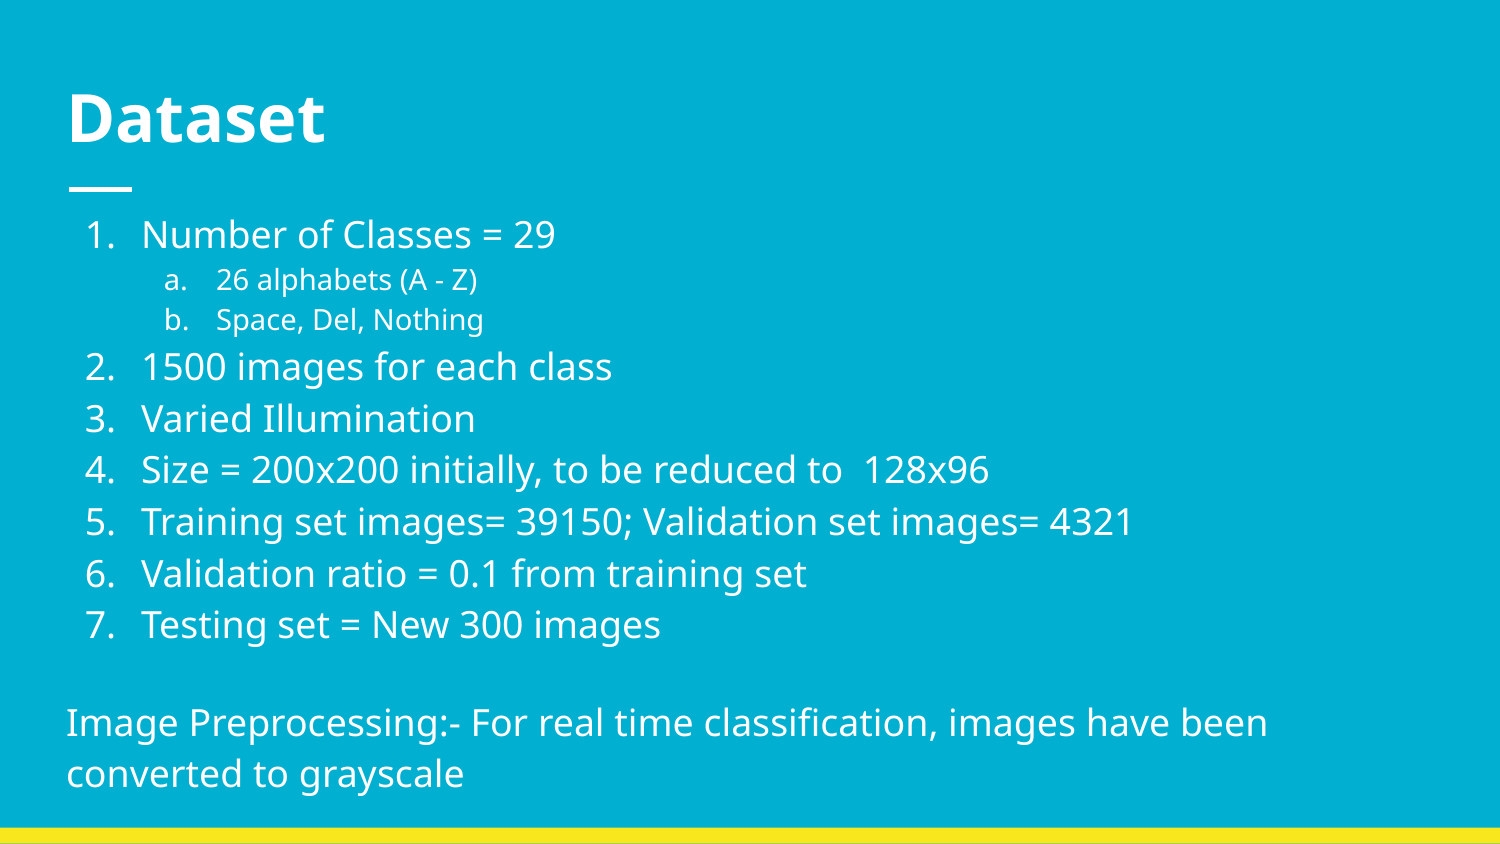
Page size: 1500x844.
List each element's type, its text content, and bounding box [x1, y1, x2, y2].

list Image Preprocessing:- For real time classification, images have been converted to grayscale [51, 676, 1449, 816]
title Dataset [51, 61, 1449, 167]
list Number of Classes = 29 26 alphabets (A - Z) Space, Del, Nothing 1500 images for each class Varied Illumination Size = 200x200 initially, to be reduced to 128x96 Training set images= 39150; Validation set images= 4321 Validation ratio = 0.1 from training set Testing set = New 300 images [51, 189, 1449, 676]
